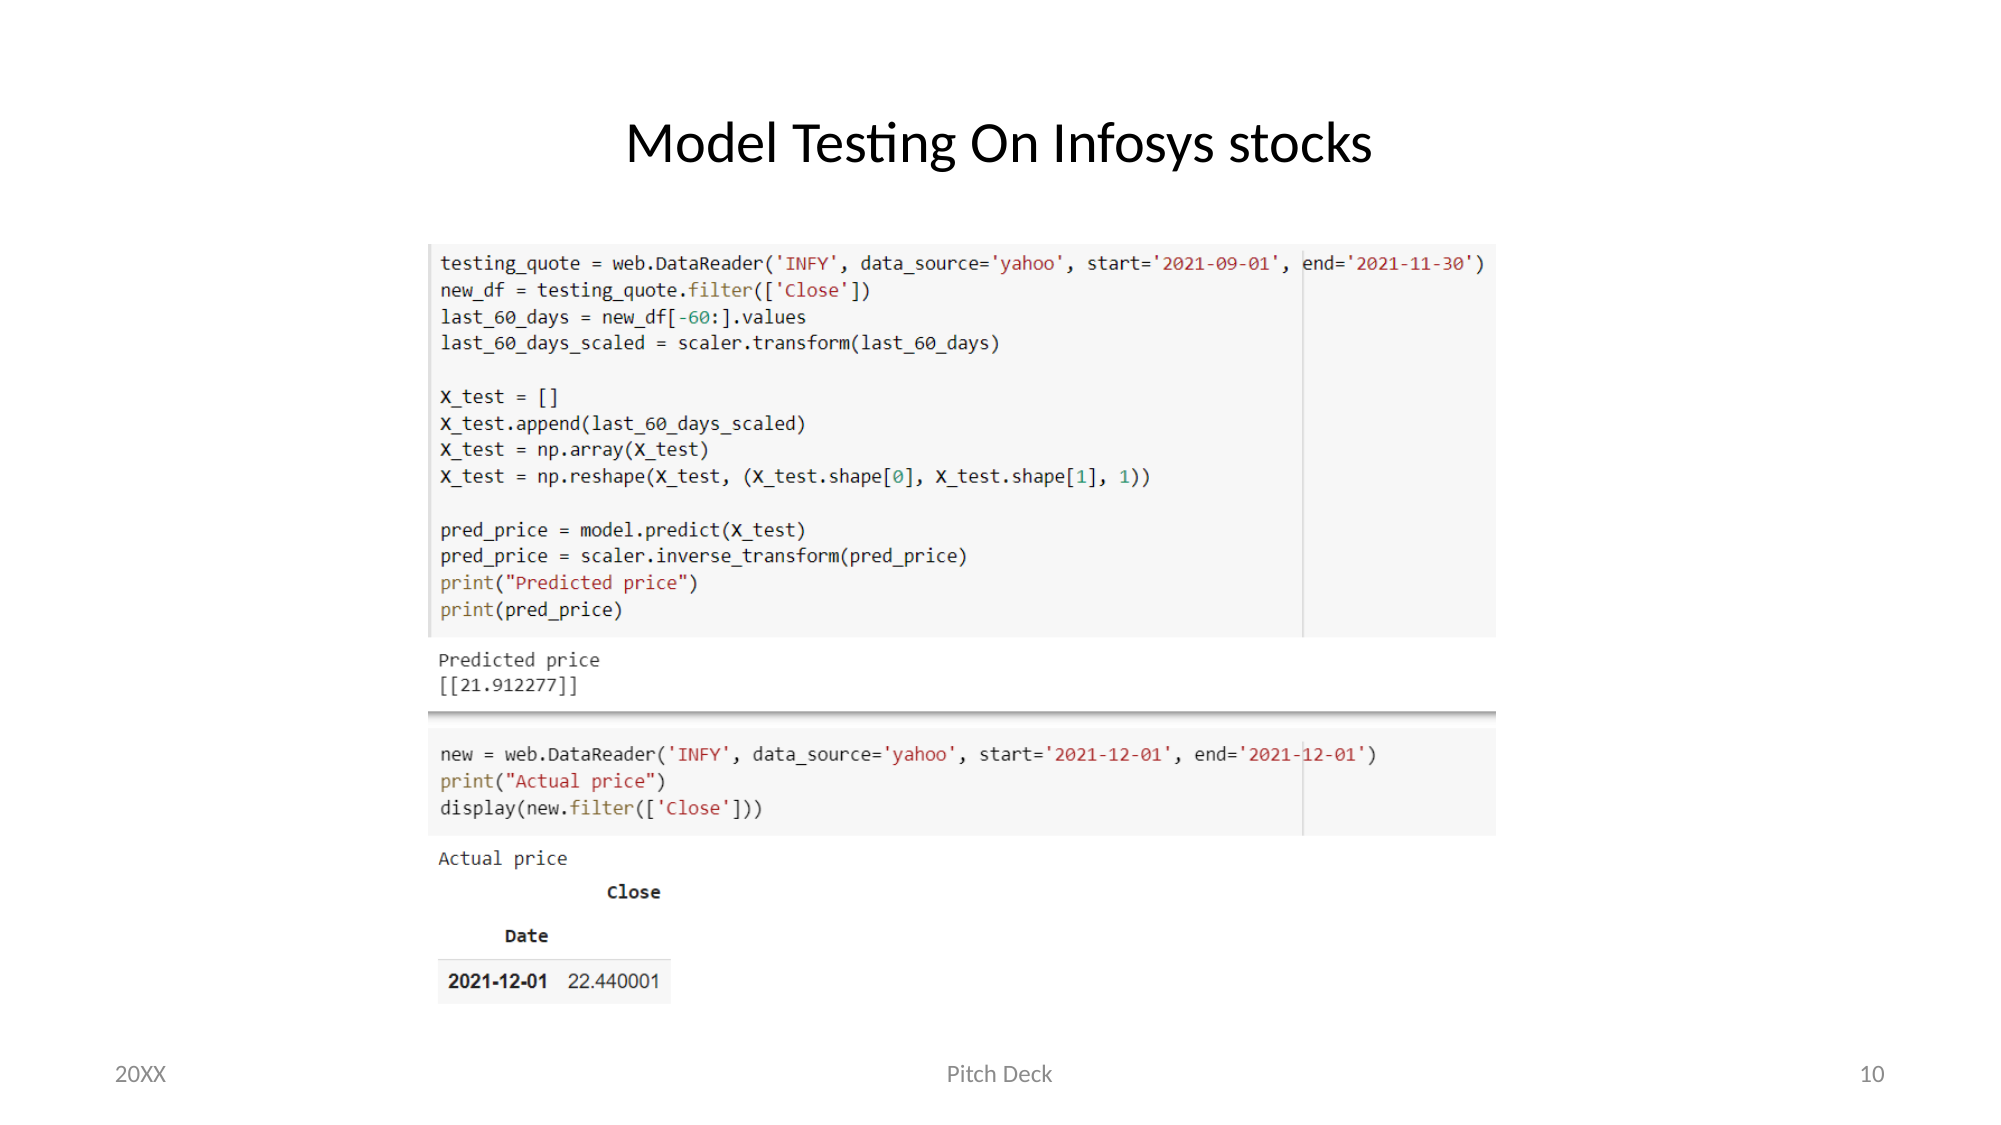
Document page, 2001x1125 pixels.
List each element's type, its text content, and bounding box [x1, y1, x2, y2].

slide_number 20XX [99, 1042, 567, 1103]
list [427, 244, 1496, 1014]
title Model Testing On Infosys stocks [99, 45, 1900, 233]
footer Pitch Deck [683, 1042, 1317, 1103]
slide_number 10 [1433, 1042, 1900, 1103]
